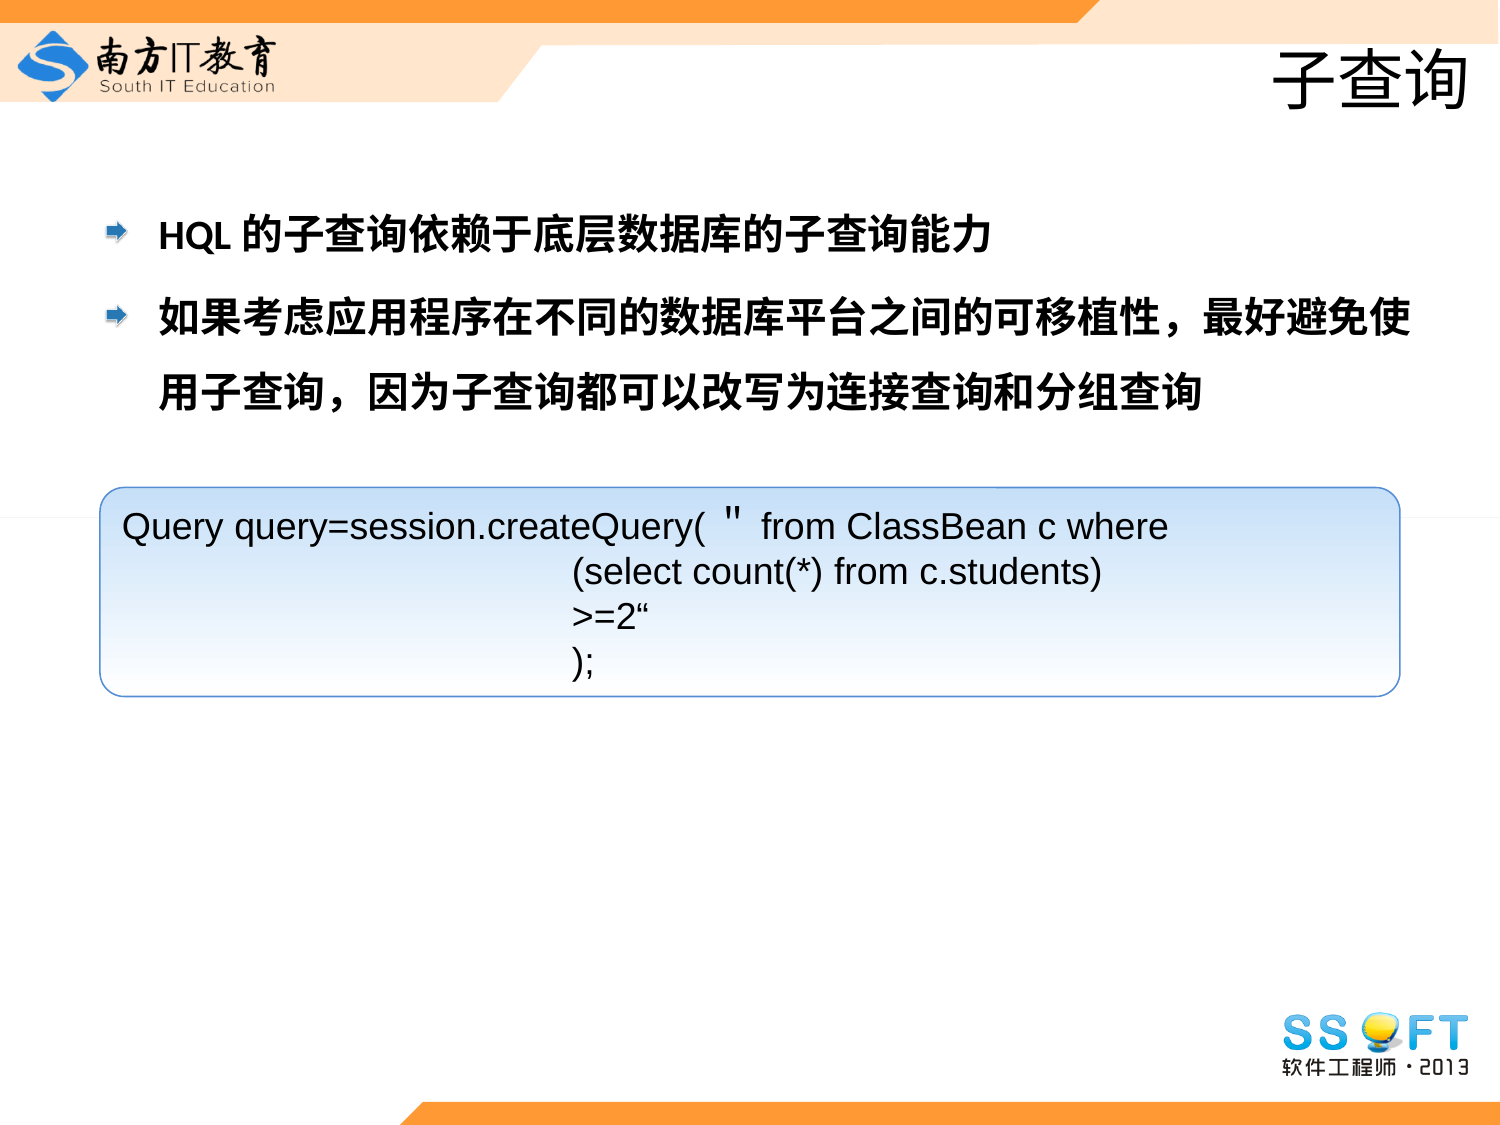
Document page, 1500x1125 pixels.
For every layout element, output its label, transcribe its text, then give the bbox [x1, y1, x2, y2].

text_box Query query=session.createQuery(＂from ClassBean c where (select count(*) from c.students) >=2“ ); [99, 487, 1400, 697]
title 子查询 [608, 42, 1487, 114]
picture [1281, 1011, 1468, 1076]
picture [102, 301, 131, 331]
picture [102, 217, 131, 247]
picture [17, 30, 276, 102]
list HQL的子查询依赖于底层数据库的子查询能力 如果考虑应用程序在不同的数据库平台之间的可移植性，最好避免使用子查询，因为子查询都可以改写为连接查询和分组查询 [87, 174, 1451, 288]
